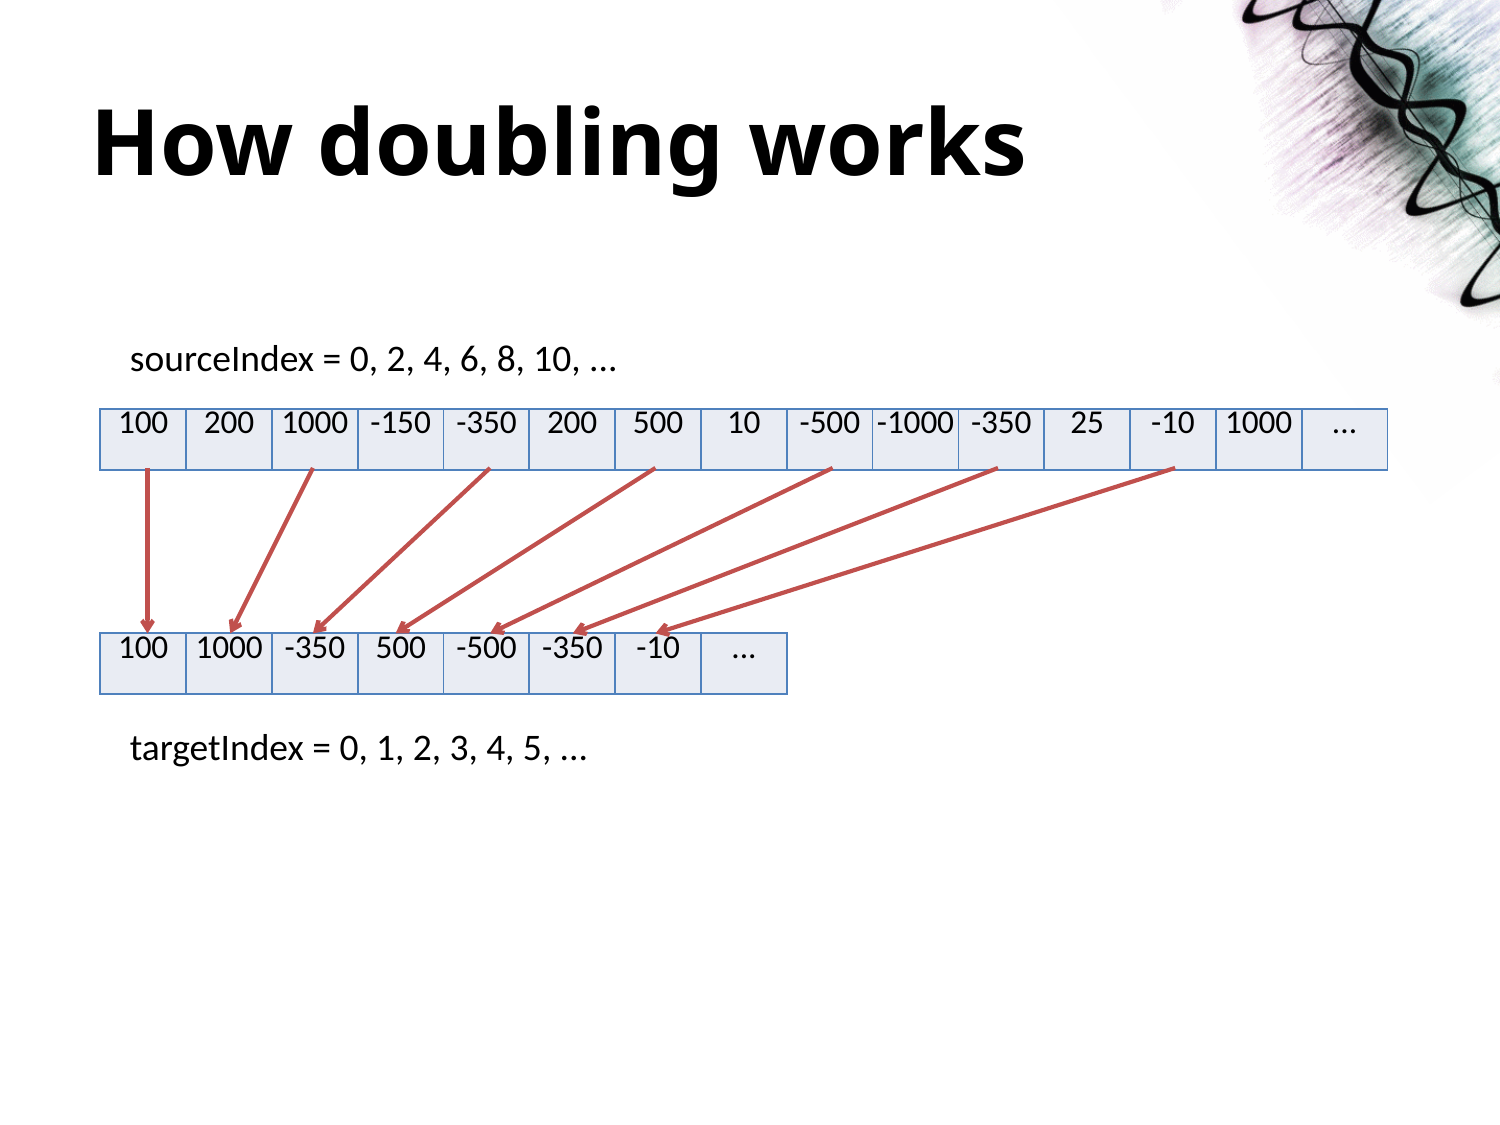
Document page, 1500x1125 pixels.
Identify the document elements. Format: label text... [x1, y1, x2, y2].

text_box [489, 467, 571, 634]
table_header 500 [359, 642, 443, 693]
table_header -1000 [873, 410, 958, 465]
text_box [229, 467, 311, 634]
text_box targetIndex = 0, 1, 2, 3, 4, 5, ... [115, 715, 604, 776]
table_header -350 [444, 410, 528, 465]
table_header -150 [359, 410, 443, 466]
table_header 500 [616, 410, 700, 465]
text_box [312, 467, 394, 634]
table_header -10 [1131, 410, 1215, 469]
table_header 1000 [187, 634, 271, 693]
table_header 100 [101, 634, 185, 693]
table_header 200 [530, 410, 614, 465]
table_header 10 [702, 410, 786, 465]
table_header 25 [1045, 410, 1129, 466]
table_header 1000 [273, 410, 357, 466]
table_header ... [702, 644, 786, 693]
table_header -350 [273, 642, 357, 693]
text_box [655, 467, 1176, 634]
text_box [572, 467, 654, 634]
table_header -500 [788, 410, 872, 465]
table_header ... [1303, 410, 1387, 469]
table_header -350 [530, 643, 614, 693]
table_header -10 [616, 644, 700, 693]
picture [1055, 0, 1500, 504]
table_header 100 [101, 410, 185, 469]
text_box sourceIndex = 0, 2, 4, 6, 8, 10, ... [115, 326, 634, 386]
table_header -350 [959, 410, 1043, 466]
table_header 200 [187, 410, 271, 469]
title How doubling works [75, 45, 1425, 233]
table_header -500 [444, 643, 528, 693]
table_header 1000 [1217, 410, 1301, 469]
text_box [395, 467, 488, 634]
